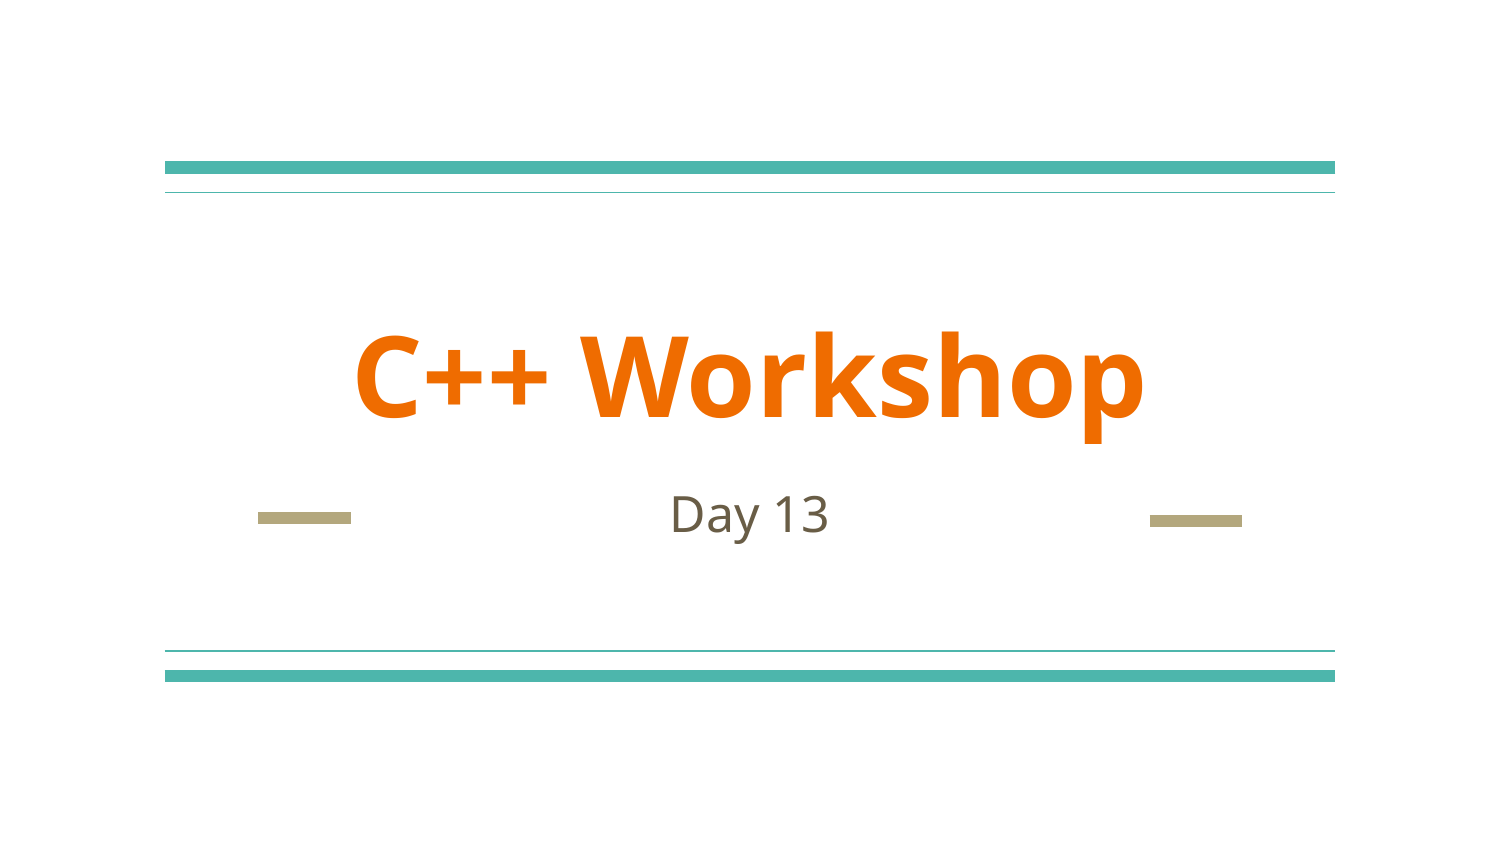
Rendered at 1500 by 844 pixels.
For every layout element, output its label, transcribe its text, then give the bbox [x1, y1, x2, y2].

title C++ Workshop [164, 287, 1336, 456]
subtitle Day 13 [350, 467, 1150, 598]
